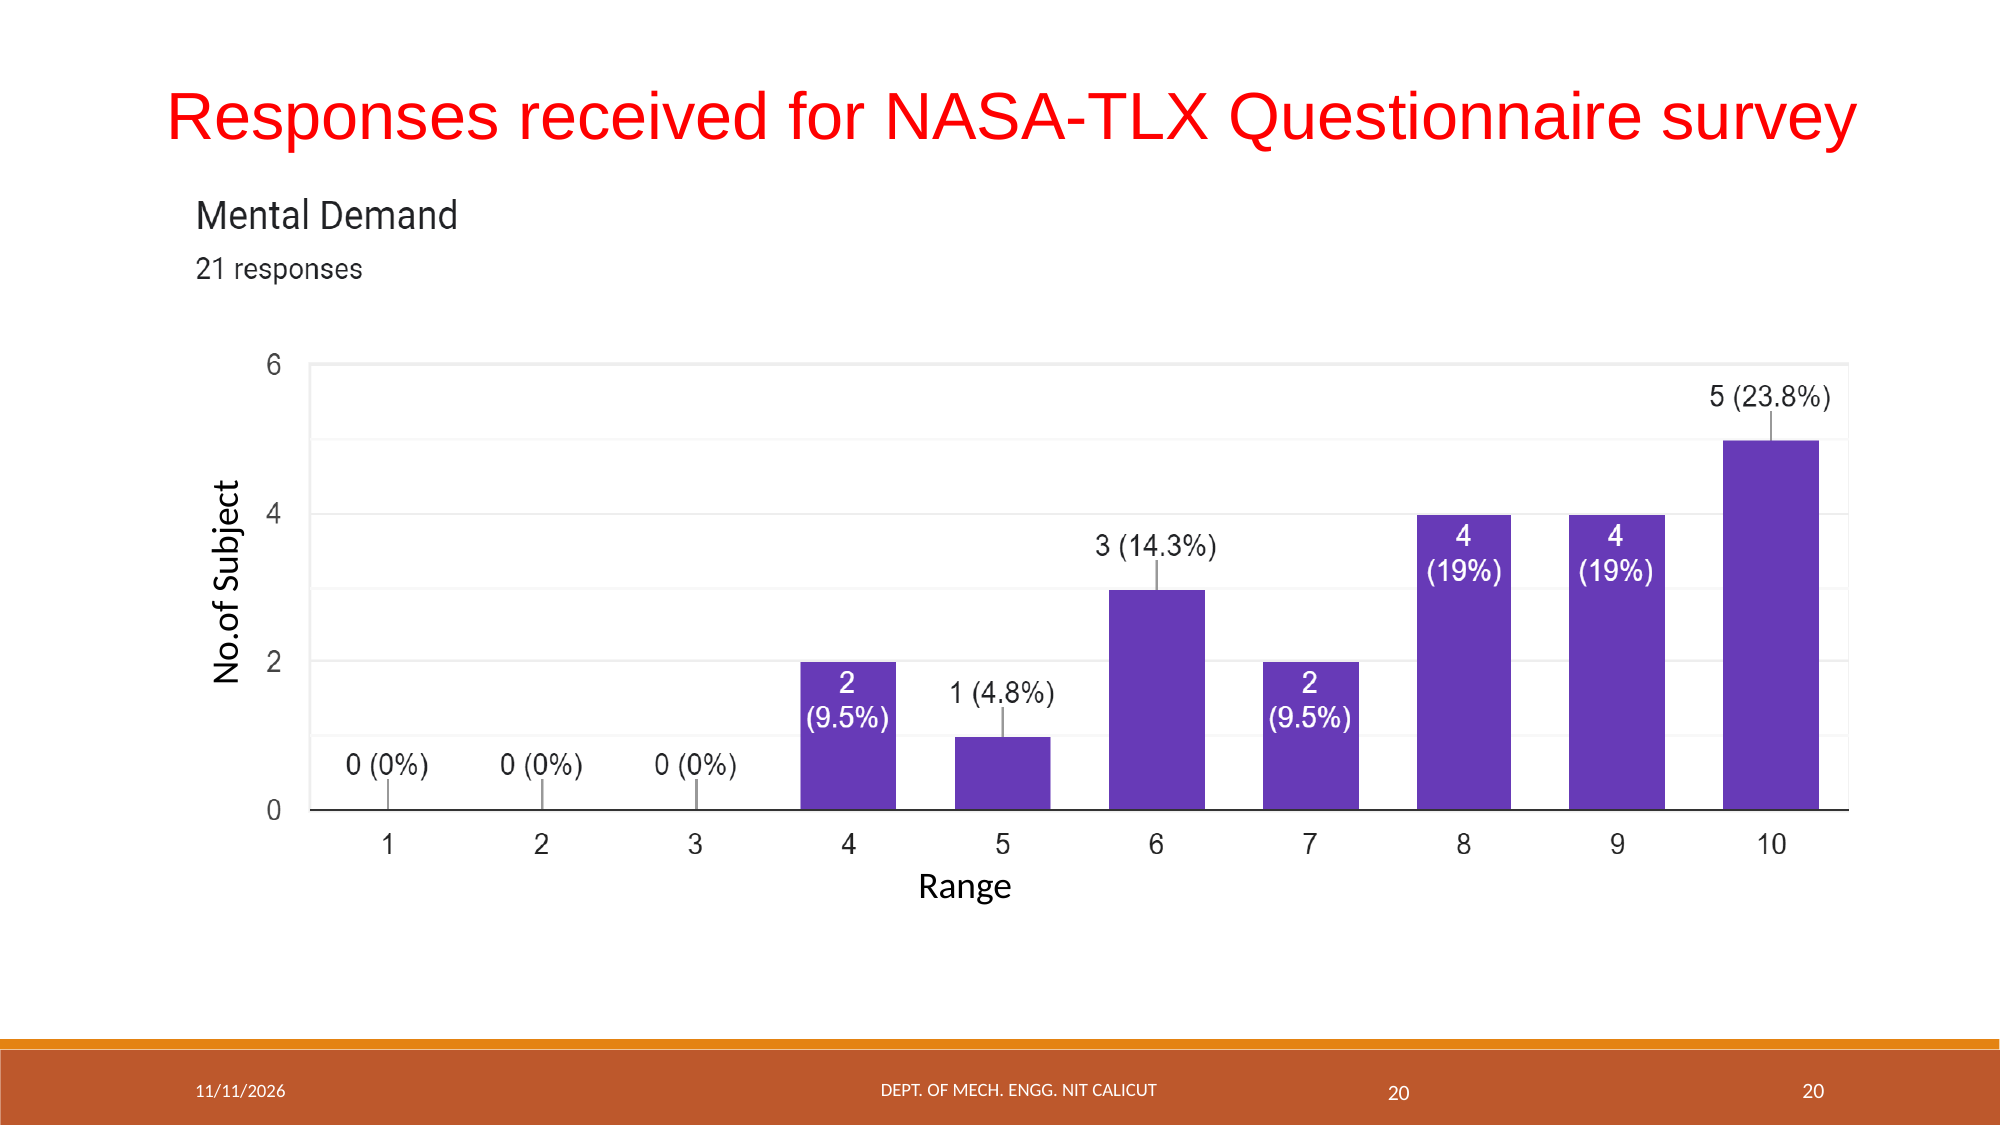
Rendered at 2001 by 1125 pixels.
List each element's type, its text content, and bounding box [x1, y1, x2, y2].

footer Dept. of Mech. Engg. NIT Calicut [623, 1058, 1074, 1119]
slide_number 20 [1624, 1059, 1840, 1120]
picture [138, 129, 1850, 996]
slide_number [180, 1059, 586, 1120]
text_box Responses received for NASA-TLX Questionnaire survey [151, 65, 1979, 160]
text_box 20 [1074, 1042, 1425, 1125]
